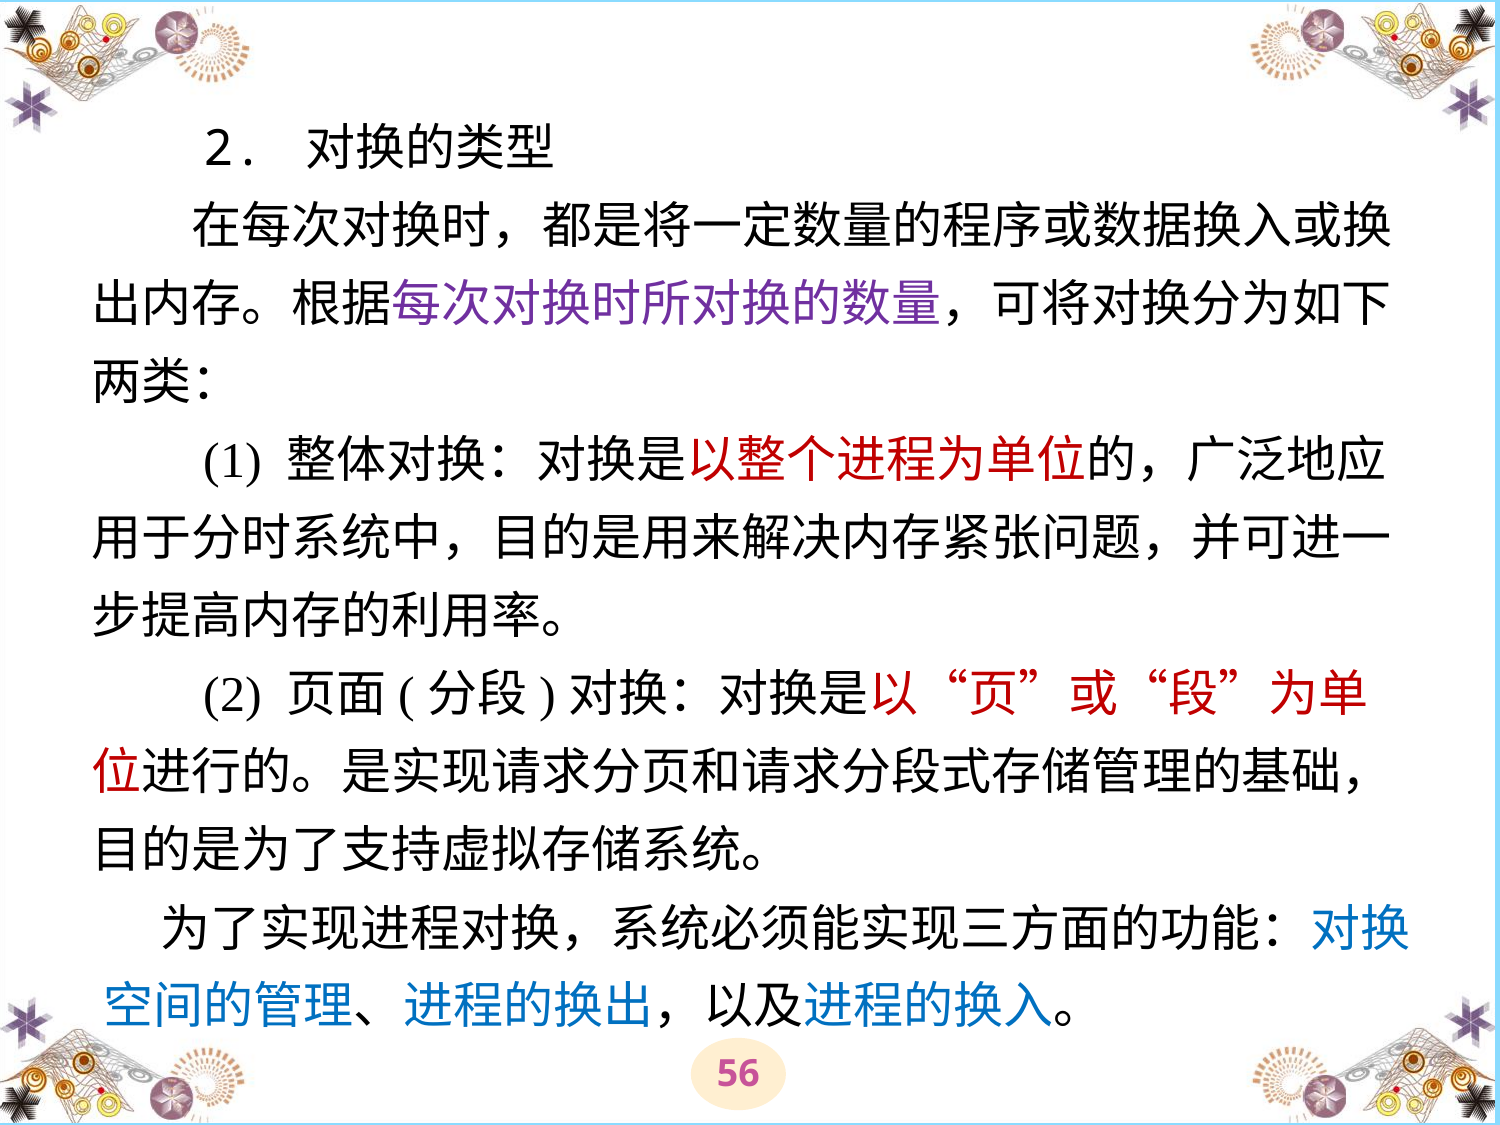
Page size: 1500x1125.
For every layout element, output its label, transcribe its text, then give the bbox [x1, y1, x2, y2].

text_box 为了实现进程对换，系统必须能实现三方面的功能：对换空间的管理、进程的换出，以及进程的换入。 [88, 870, 1435, 1042]
title 2. 对换的类型 在每次对换时，都是将一定数量的程序或数据换入或换出内存。根据每次对换时所对换的数量，可将对换分为如下两类： (1) 整体对换：对换是以整个进程为单位的，广泛地应用于分时系统中，目的是用来解决内存紧张问题，并可进一步提高内存的利用率。 (2) 页面(分段)对换：对换是以“页”或“段”为单位进行的。是实现请求分页和请求分段式存储管理的基础，目的是为了支持虚拟存储系统。 [76, 90, 1424, 1047]
picture [0, 2, 1495, 1123]
